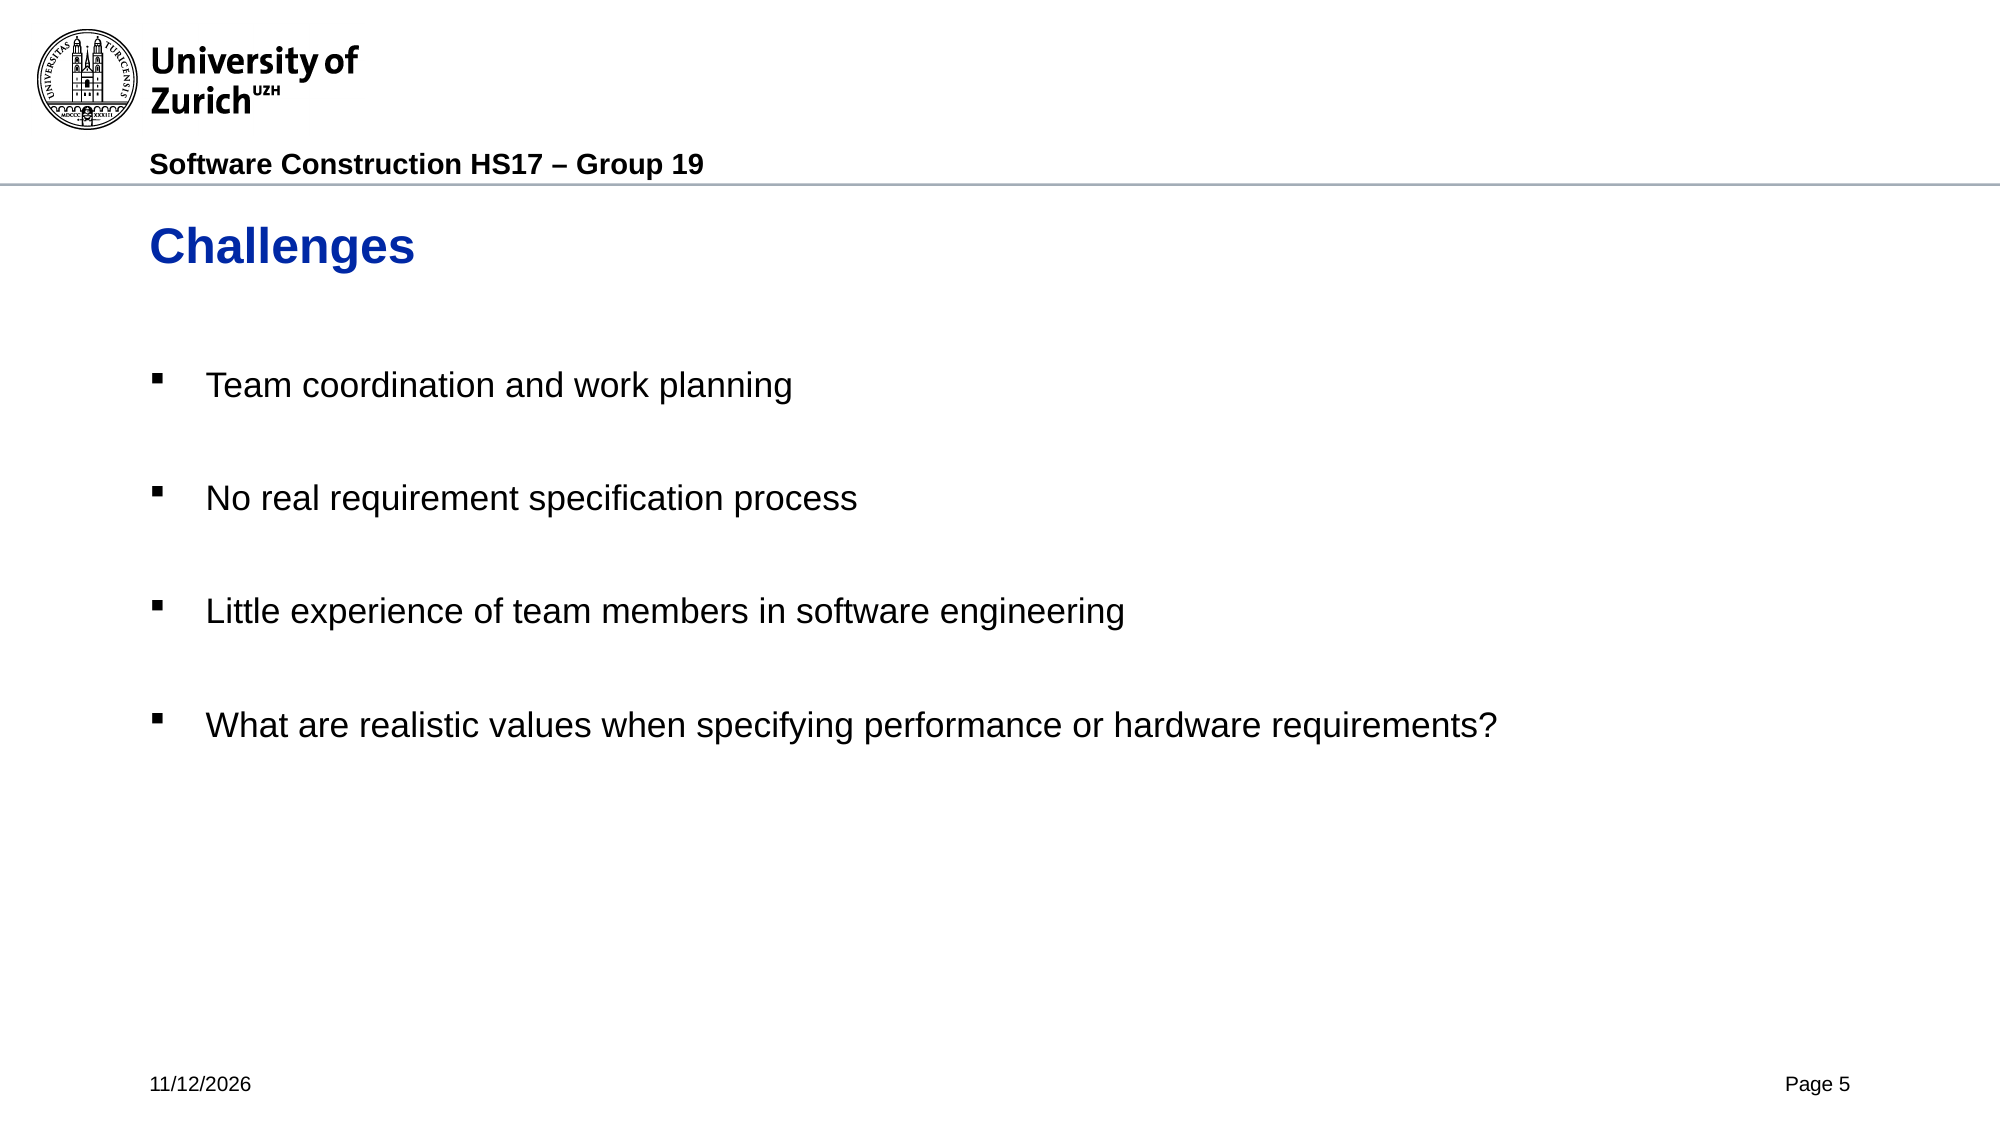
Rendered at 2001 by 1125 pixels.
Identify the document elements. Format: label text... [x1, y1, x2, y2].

title Challenges [149, 208, 1851, 338]
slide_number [149, 1070, 354, 1106]
slide_number Page 5 [1714, 1070, 1851, 1106]
picture [31, 23, 365, 136]
list Team coordination and work planning No real requirement specification process Little experience of team members in software engineering What are realistic values when specifying performance or hardware requirements? [149, 361, 1851, 1000]
